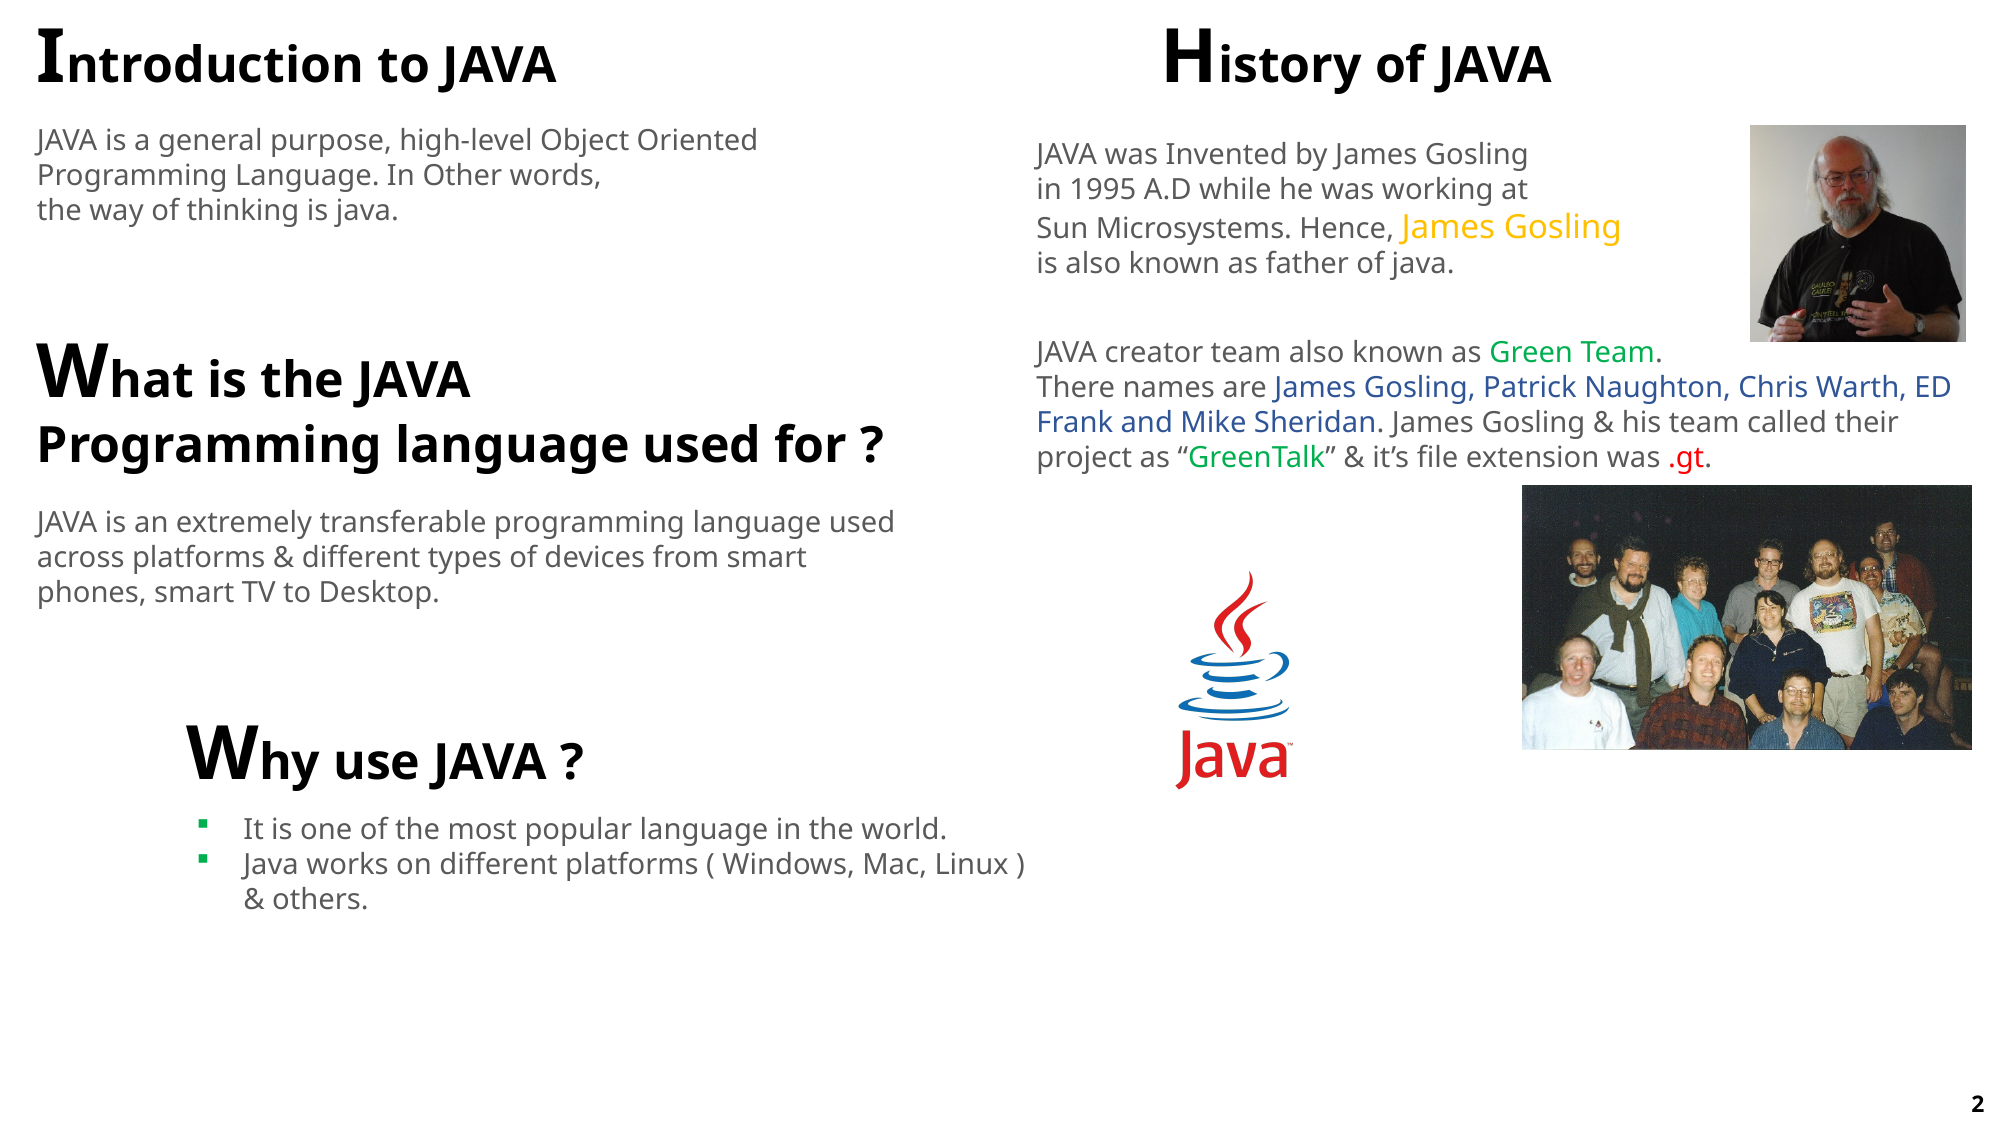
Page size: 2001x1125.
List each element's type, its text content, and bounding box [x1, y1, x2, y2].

picture [1750, 125, 1966, 342]
text_box Introduction to JAVA [22, 0, 620, 105]
text_box History of JAVA [1145, 0, 1610, 105]
text_box What is the JAVA Programming language used for ? [22, 314, 931, 480]
text_box Why use JAVA ? [171, 696, 637, 802]
text_box JAVA is an extremely transferable programming language used across platforms & different types of devices from smart phones, smart TV to Desktop. [22, 496, 937, 616]
text_box It is one of the most popular language in the world. Java works on different platforms ( Windows, Mac, Linux ) & others. [181, 802, 1059, 923]
picture [1522, 485, 1972, 750]
text_box JAVA is a general purpose, high-level Object Oriented Programming Language. In Other words, the way of thinking is java. [22, 114, 908, 234]
text_box JAVA creator team also known as Green Team. There names are James Gosling, Patrick Naughton, Chris Warth, ED Frank and Mike Sheridan. James Gosling & his team called their project as “GreenTalk” & it’s file extension was .gt. [1021, 325, 2000, 481]
text_box JAVA was Invented by James Gosling in 1995 A.D while he was working at Sun Microsystems. Hence, James Gosling is also known as father of java. [1021, 127, 1679, 333]
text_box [1035, 559, 1433, 808]
text_box 2 [1956, 1082, 1998, 1125]
